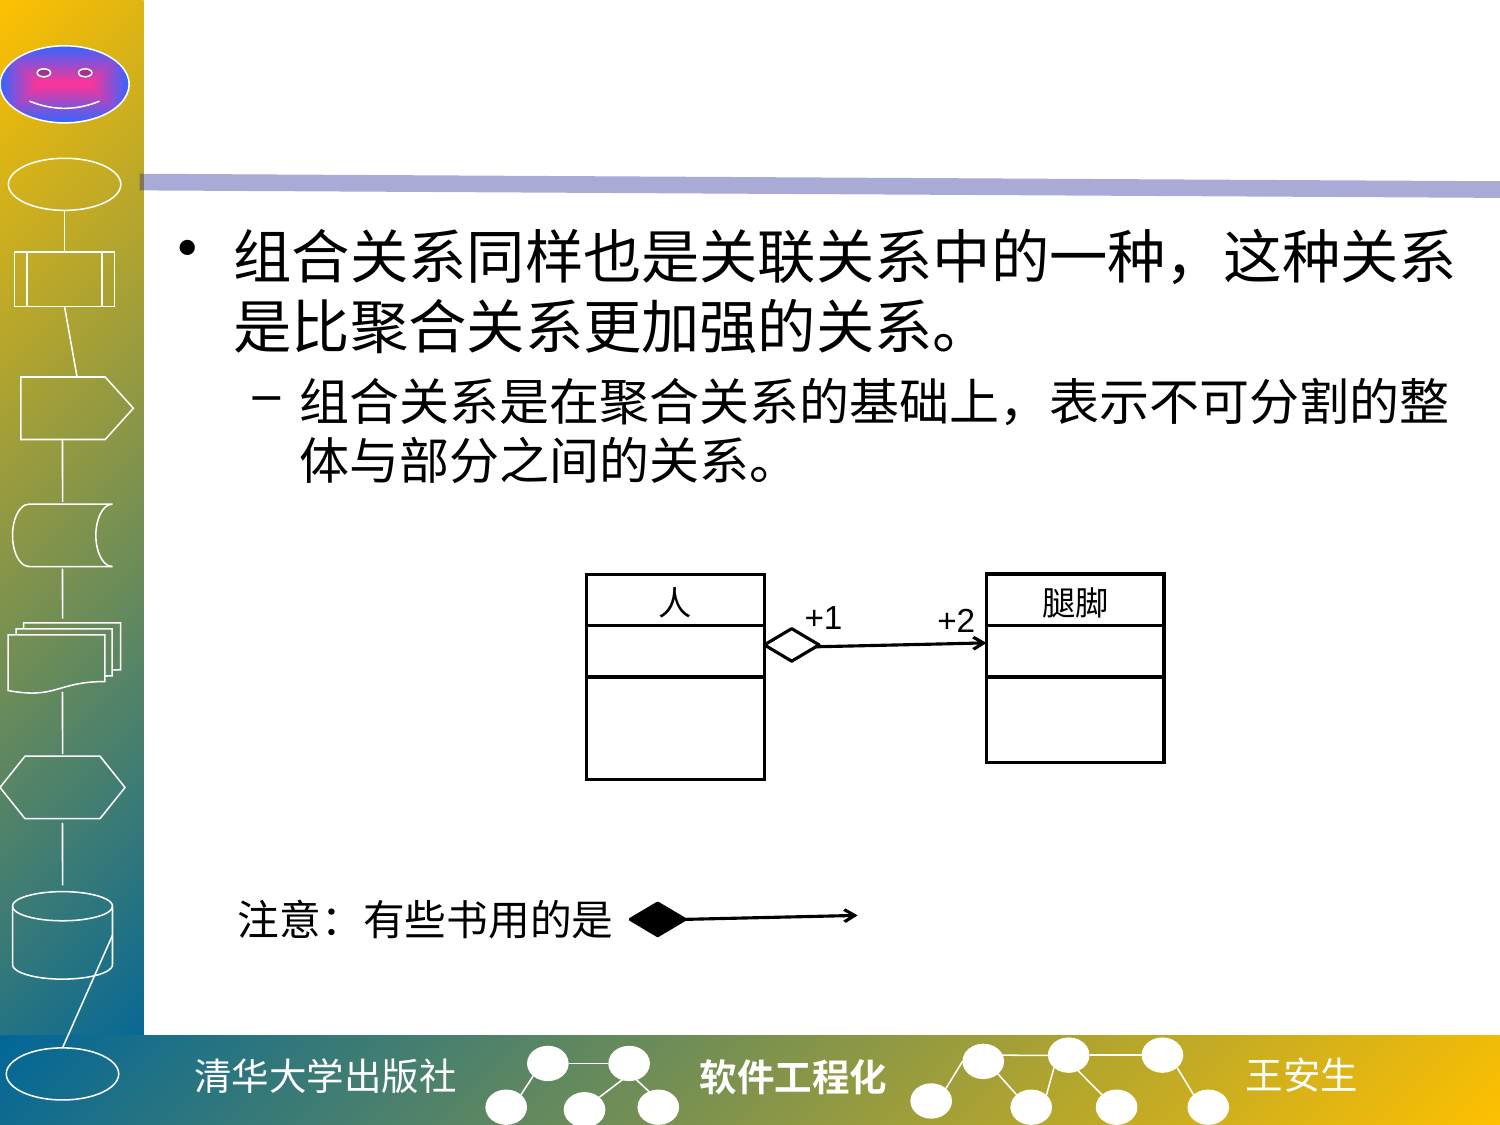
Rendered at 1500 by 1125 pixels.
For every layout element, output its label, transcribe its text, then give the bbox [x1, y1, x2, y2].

text_box 注意：有些书用的是 [223, 886, 629, 952]
text_box [630, 903, 685, 936]
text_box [586, 574, 1165, 781]
list 组合关系同样也是关联关系中的一种，这种关系是比聚合关系更加强的关系。 组合关系是在聚合关系的基础上，表示不可分割的整体与部分之间的关系。 [162, 212, 1476, 536]
text_box [685, 908, 858, 923]
